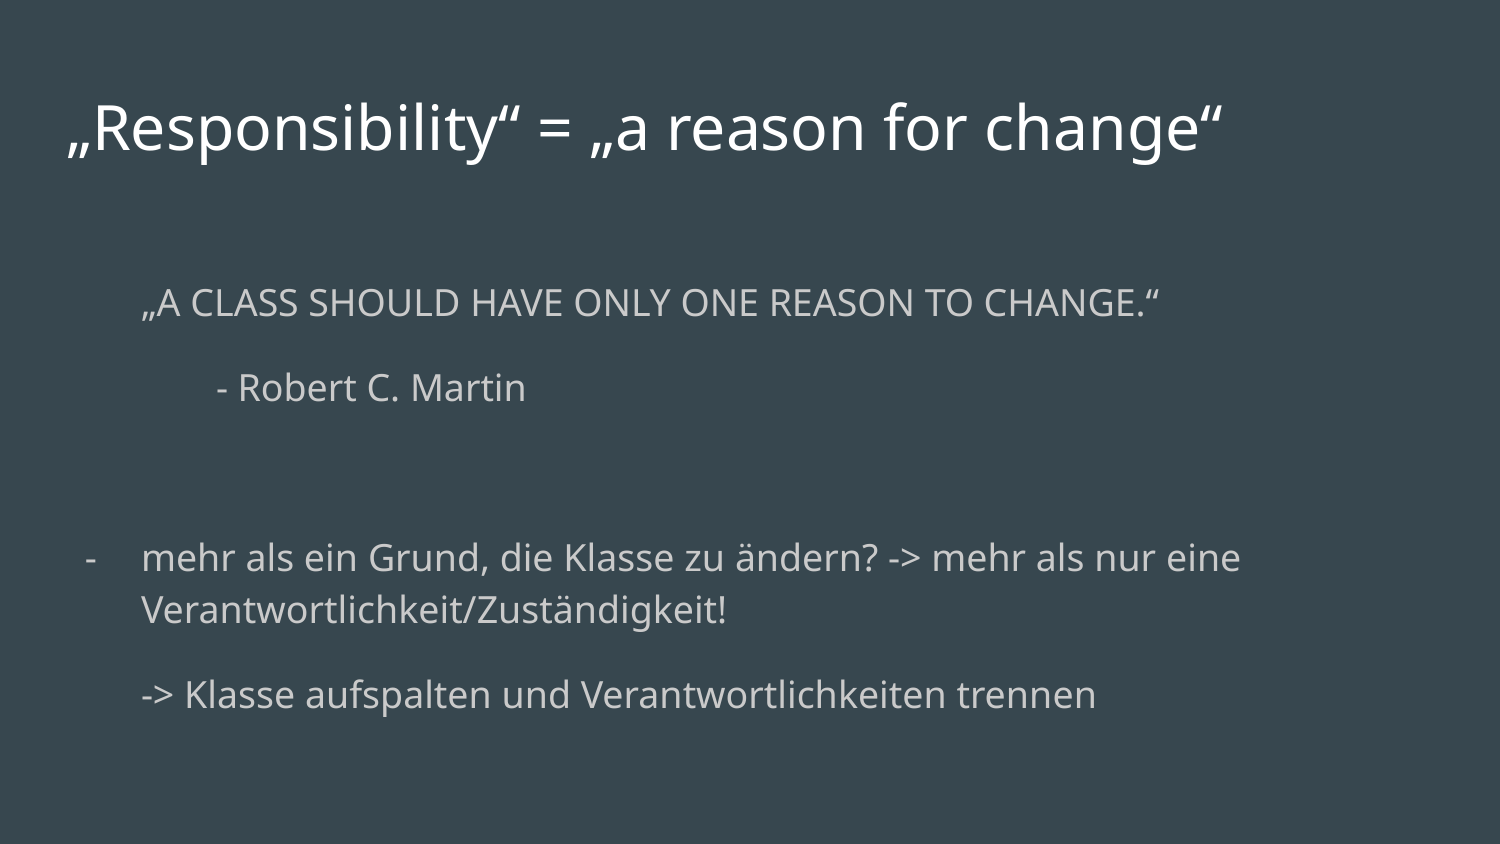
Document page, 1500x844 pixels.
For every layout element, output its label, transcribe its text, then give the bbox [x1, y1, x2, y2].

list „A CLASS SHOULD HAVE ONLY ONE REASON TO CHANGE.“ - Robert C. Martin mehr als ein Grund, die Klasse zu ändern? -> mehr als nur eine Verantwortlichkeit/Zuständigkeit! -> Klasse aufspalten und Verantwortlichkeiten trennen [51, 189, 1449, 750]
title „Responsibility“ = „a reason for change“ [51, 72, 1449, 167]
